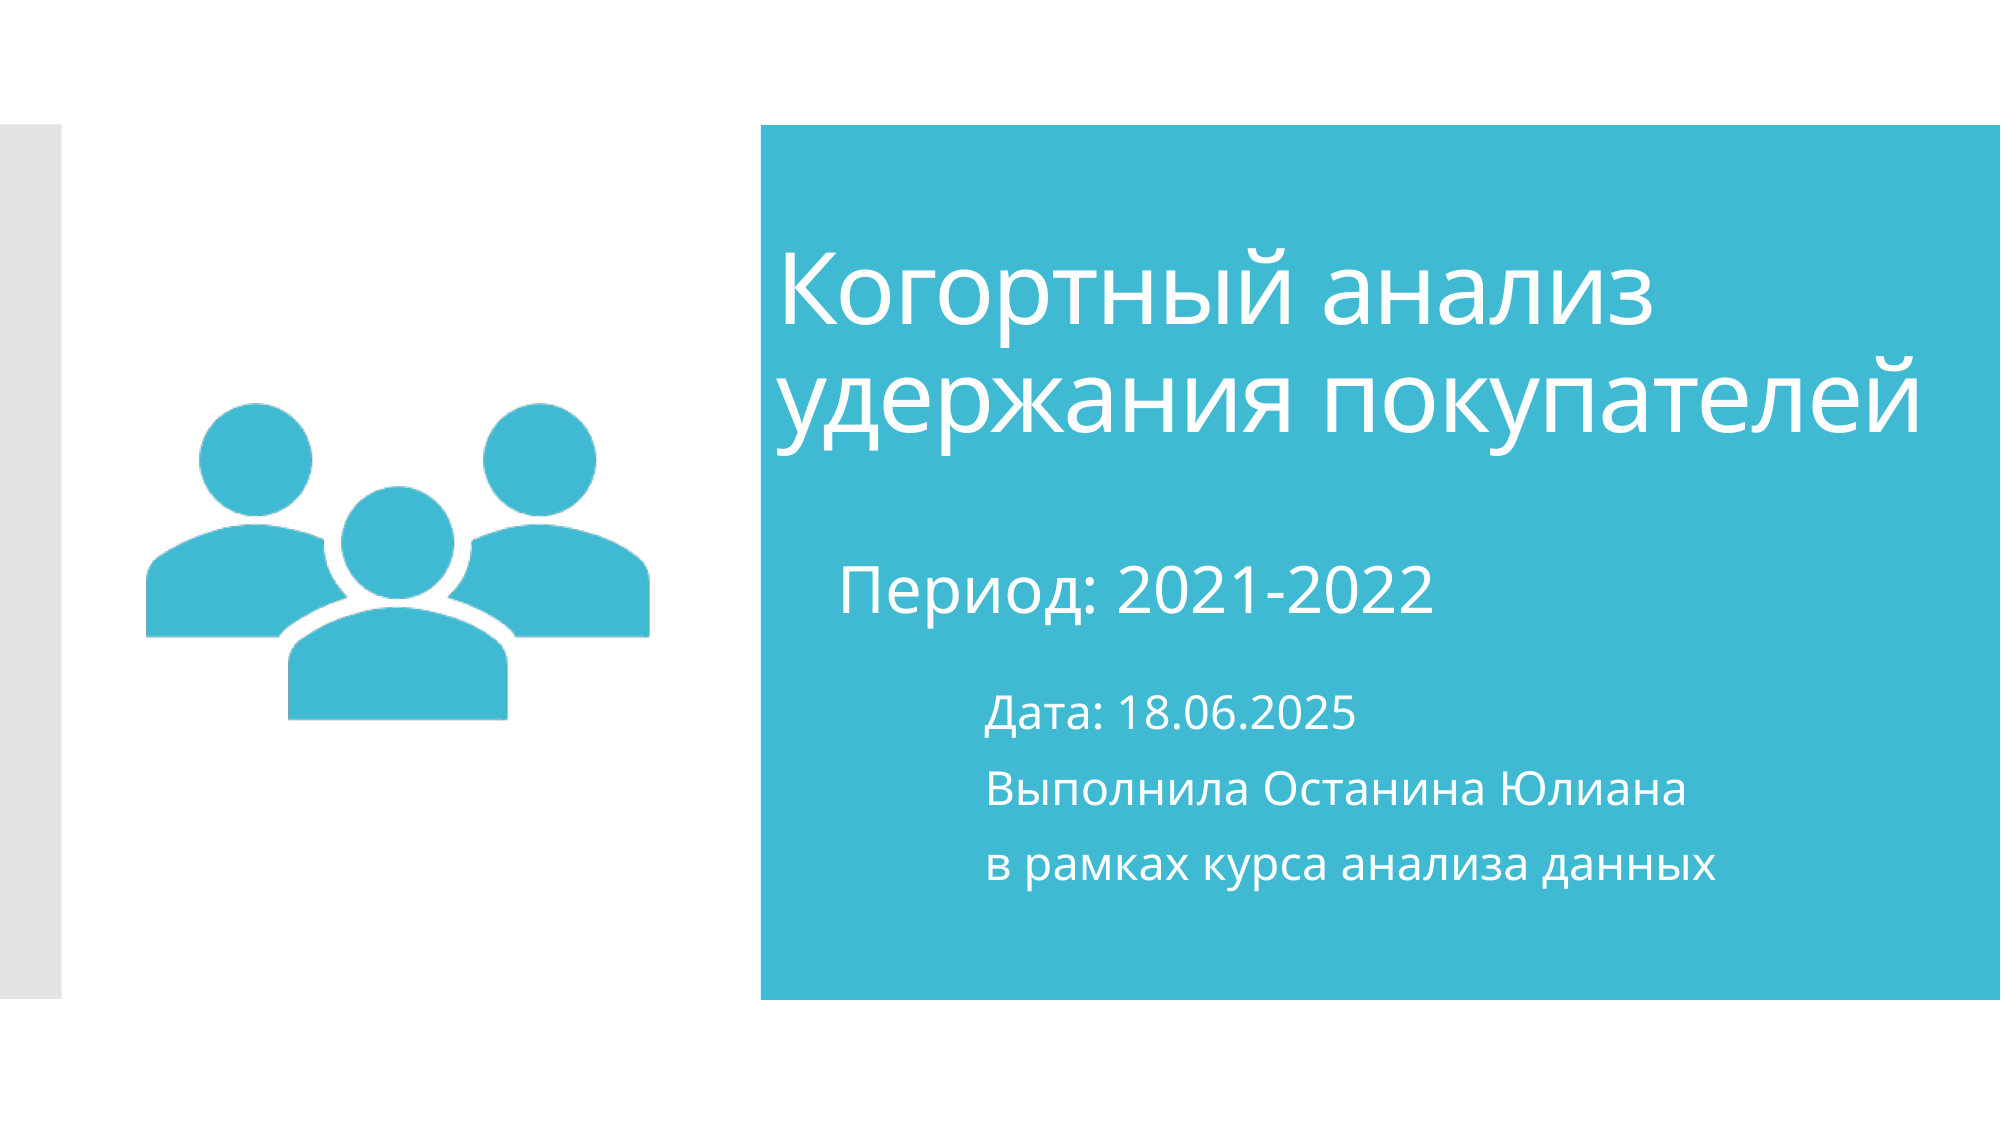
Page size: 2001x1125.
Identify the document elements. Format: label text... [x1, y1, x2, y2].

text_box [0, 0, 2000, 1125]
text_box [760, 124, 2000, 1001]
picture [113, 277, 682, 846]
title Когортный анализ удержания покупателей [760, 213, 1983, 462]
text_box [0, 124, 63, 1000]
subtitle Период: 2021-2022 Дата: 18.06.2025 Выполнила Останина Юлиана в рамках курса анализа данных [822, 549, 1814, 933]
